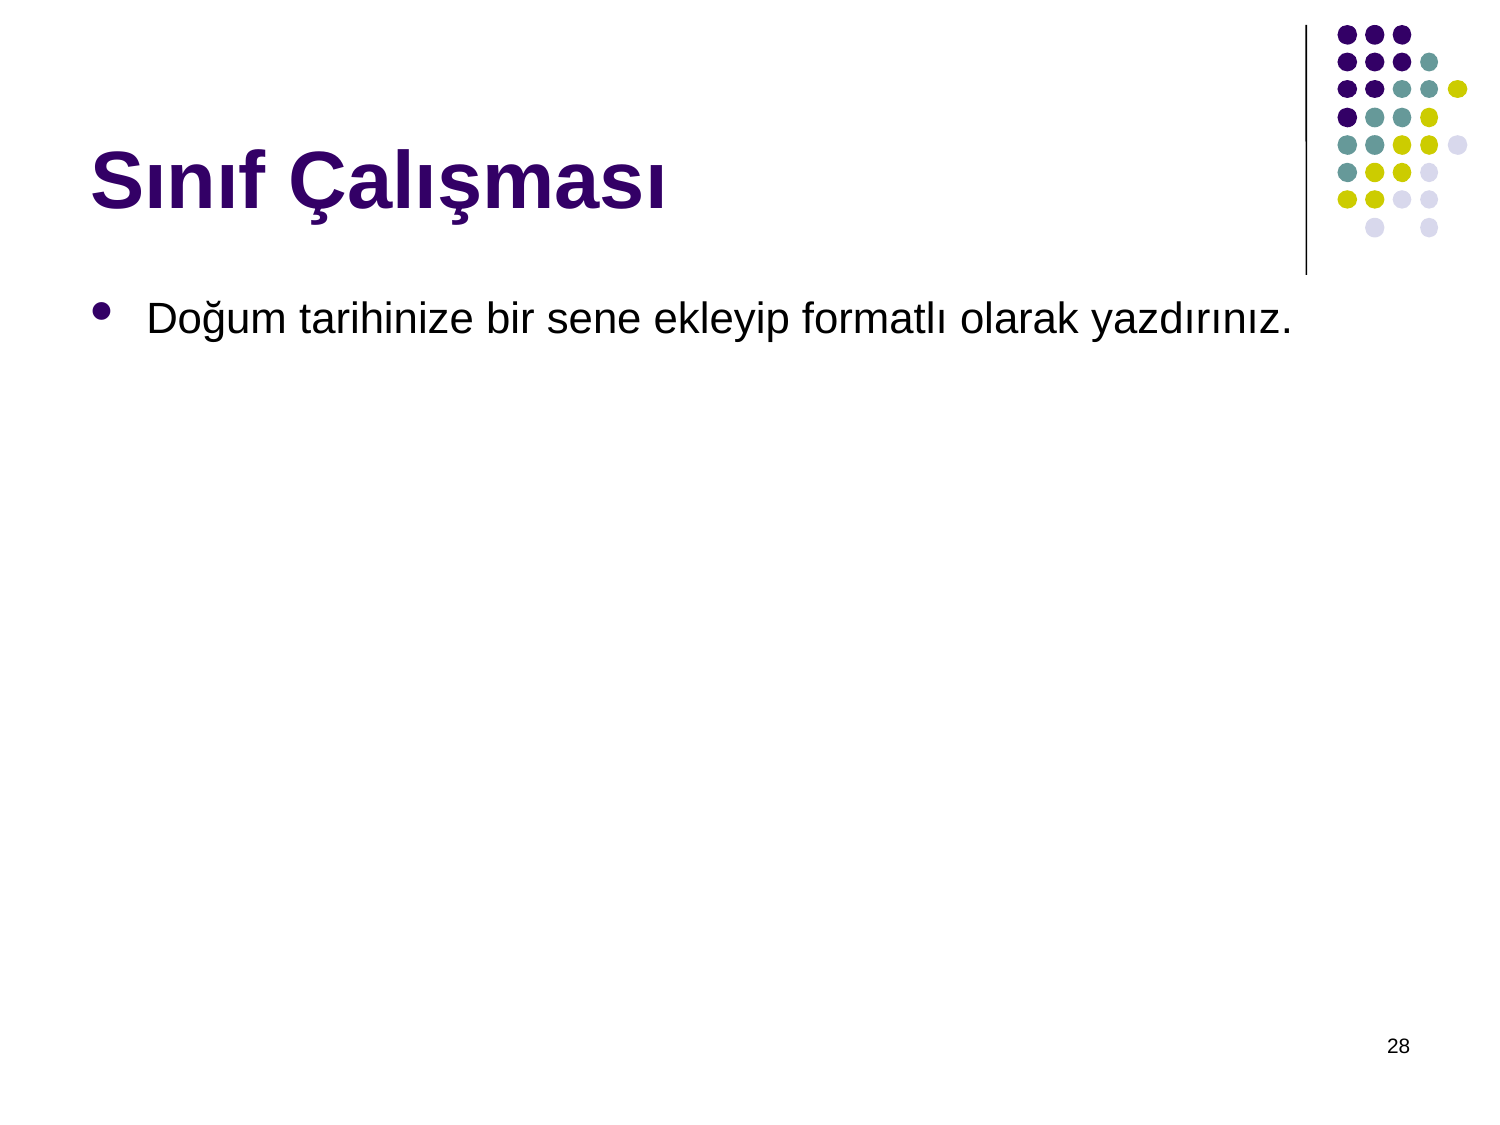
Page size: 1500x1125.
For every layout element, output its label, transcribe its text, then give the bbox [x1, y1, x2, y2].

slide_number 28 [1074, 1024, 1426, 1101]
title Sınıf Çalışması [75, 20, 1313, 233]
list Doğum tarihinize bir sene ekleyip formatlı olarak yazdırınız. [75, 282, 1425, 1006]
